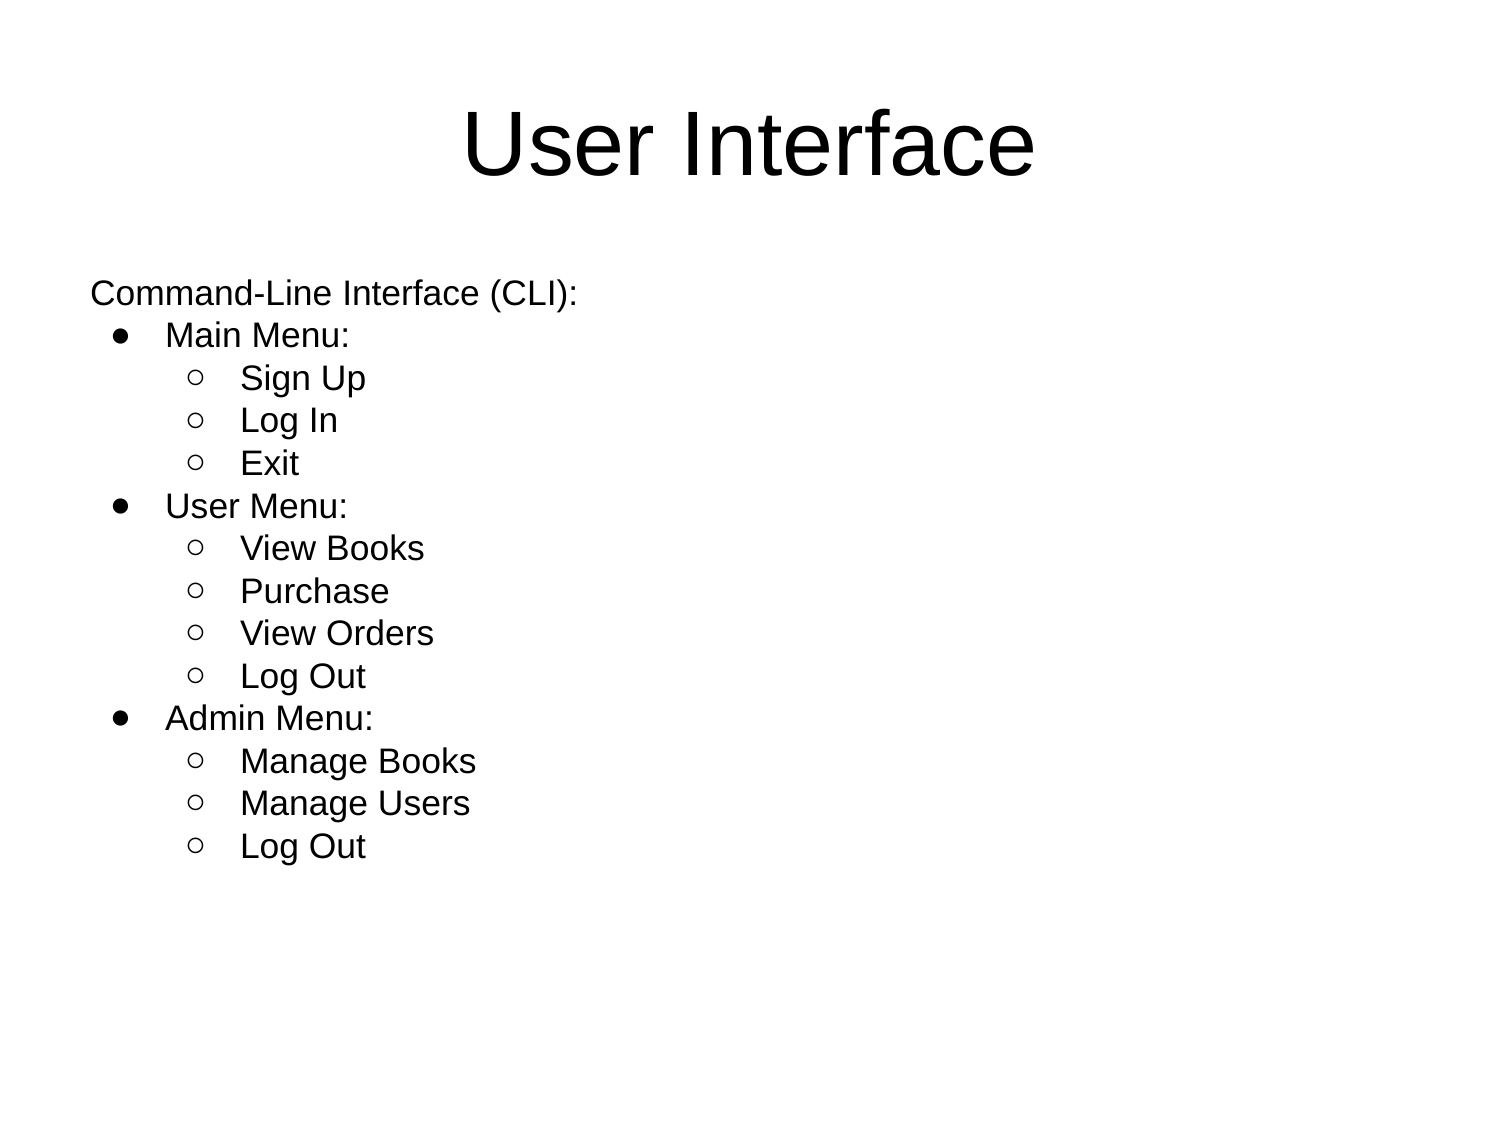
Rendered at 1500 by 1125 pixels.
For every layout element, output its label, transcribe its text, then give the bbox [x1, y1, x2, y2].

title User Interface [75, 45, 1425, 233]
list Command-Line Interface (CLI): Main Menu: Sign Up Log In Exit User Menu: View Books Purchase View Orders Log Out Admin Menu: Manage Books Manage Users Log Out [75, 262, 1425, 1005]
